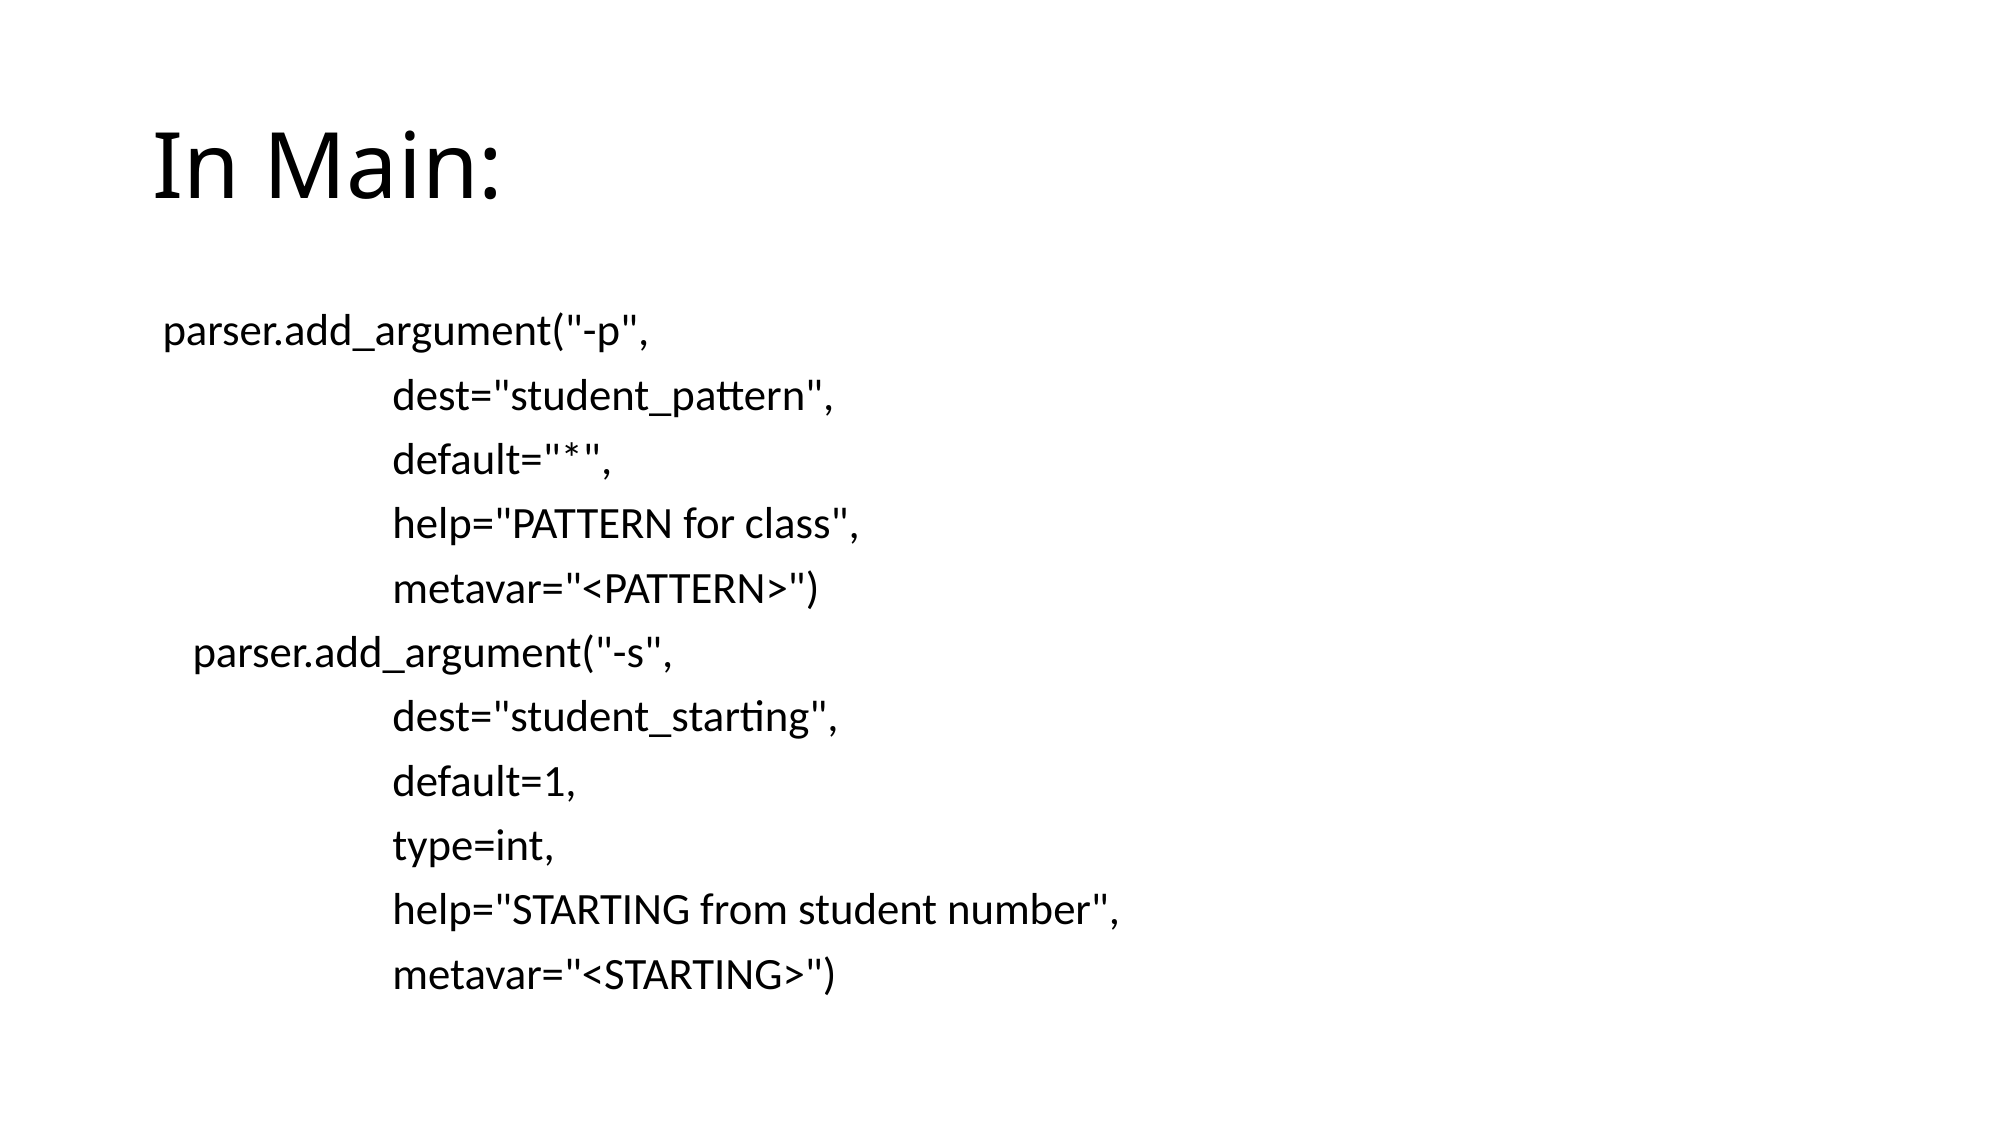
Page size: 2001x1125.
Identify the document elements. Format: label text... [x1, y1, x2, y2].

title In Main: [137, 59, 1863, 278]
list parser.add_argument("-p", dest="student_pattern", default="*", help="PATTERN for class", metavar="<PATTERN>") parser.add_argument("-s", dest="student_starting", default=1, type=int, help="STARTING from student number", metavar="<STARTING>") [137, 299, 1863, 1014]
